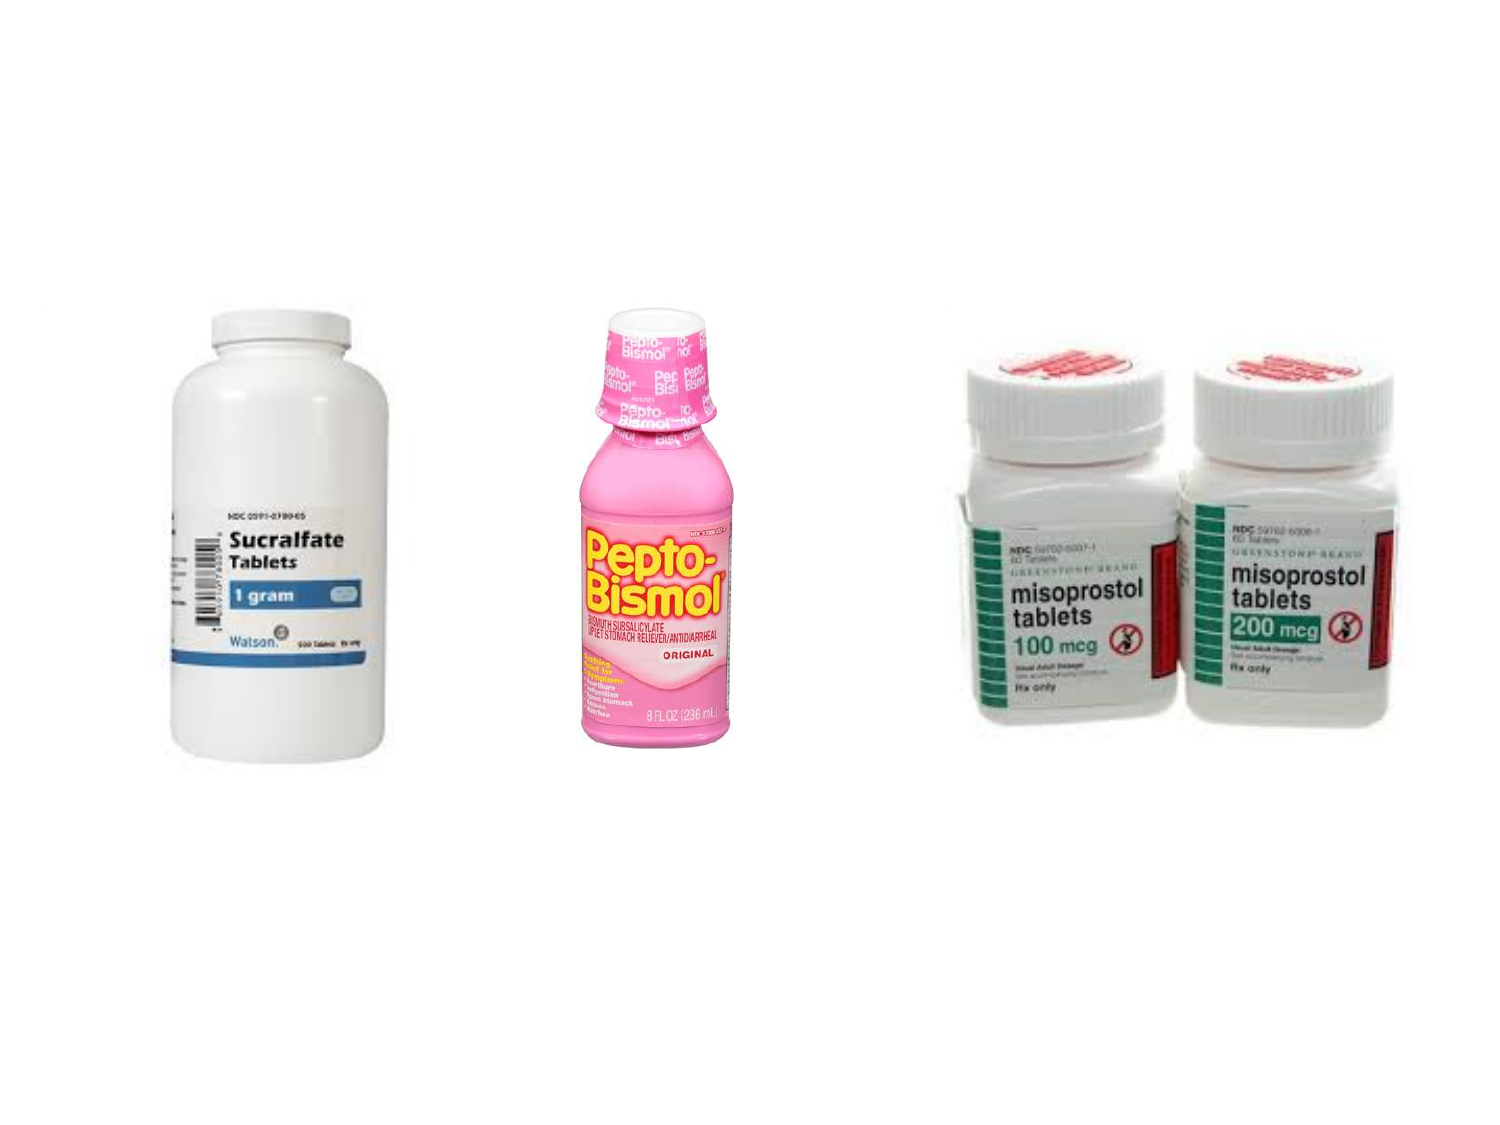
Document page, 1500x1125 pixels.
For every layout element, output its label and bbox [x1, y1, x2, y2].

picture [943, 303, 1413, 773]
picture [45, 303, 880, 773]
